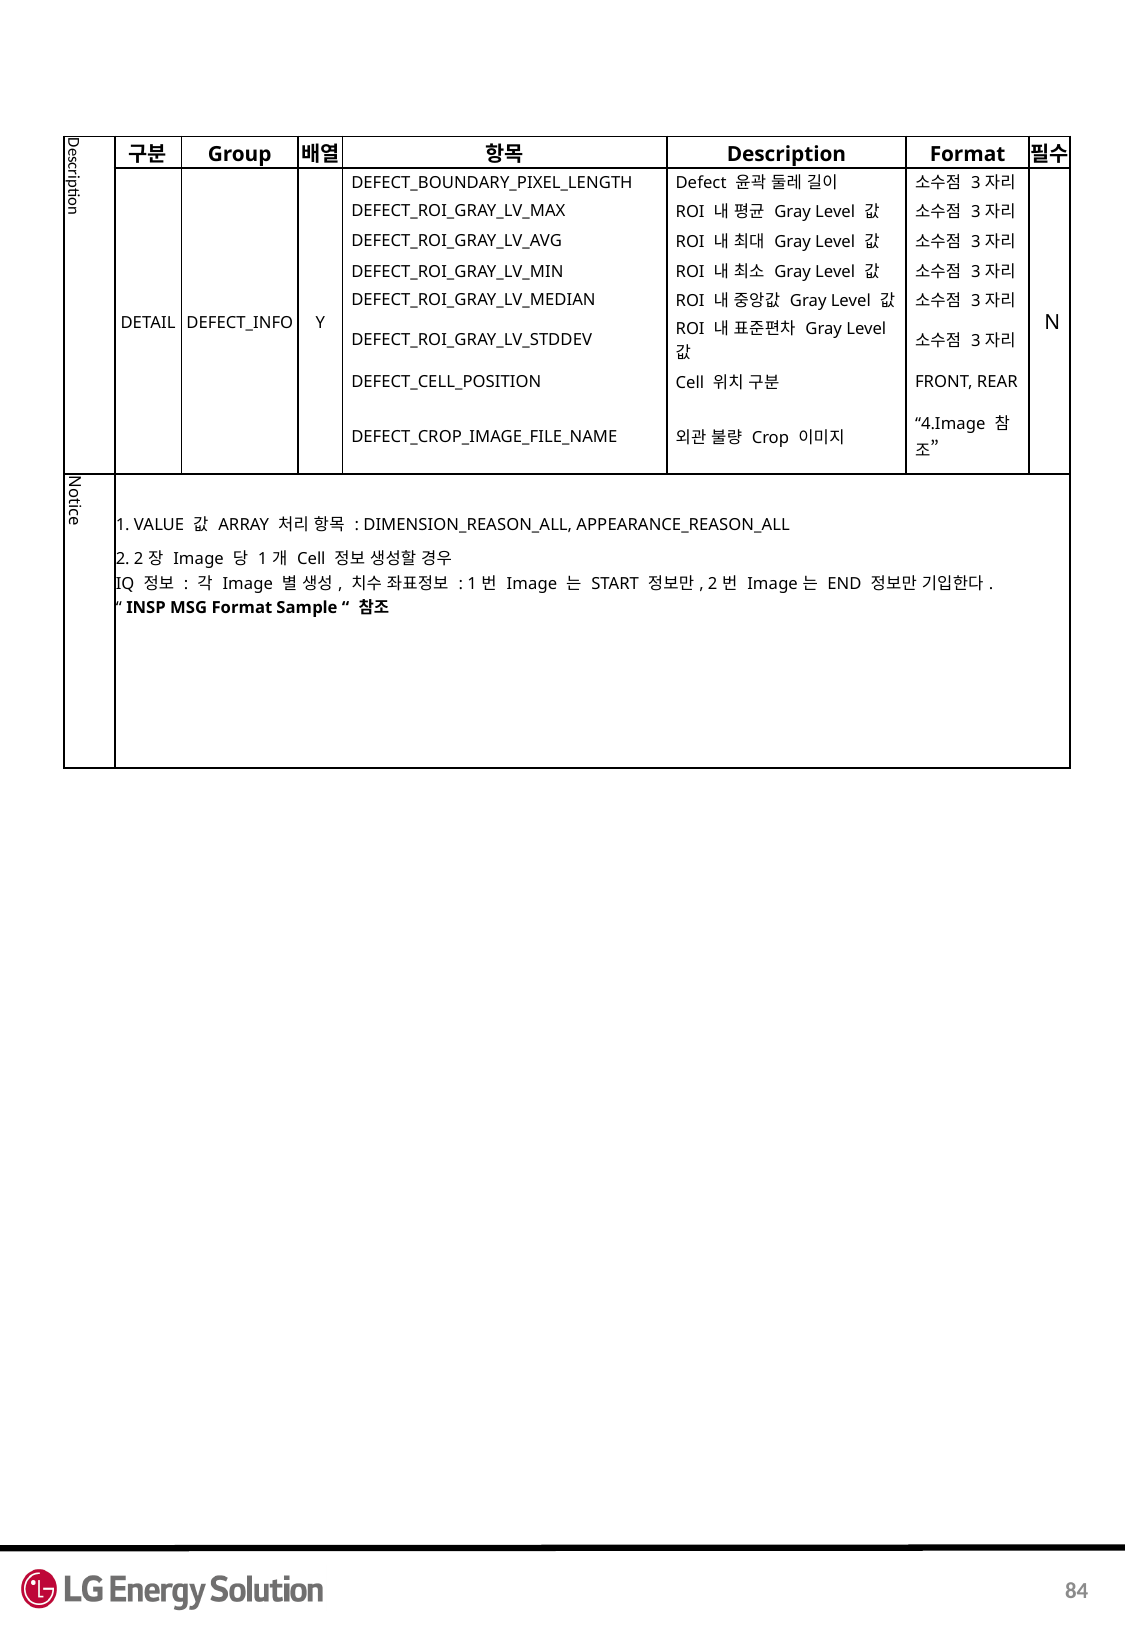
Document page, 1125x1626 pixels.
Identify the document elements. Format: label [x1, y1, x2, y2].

table_header [343, 137, 666, 167]
table_header [65, 137, 114, 473]
table_header [116, 137, 181, 167]
table_cell [65, 475, 114, 767]
table_header [668, 137, 905, 167]
slide_number [927, 1568, 1104, 1611]
picture [18, 1565, 327, 1611]
table_cell [343, 169, 666, 473]
table_cell [1030, 169, 1069, 473]
table_header [907, 137, 1028, 167]
table_header [1030, 137, 1069, 167]
table_cell [116, 169, 181, 473]
table_header [182, 137, 297, 167]
table_cell [116, 475, 1069, 767]
table_cell [299, 169, 342, 473]
table_cell [668, 169, 905, 473]
table_cell [182, 169, 297, 473]
table_header [299, 137, 342, 167]
table_cell [907, 169, 1028, 473]
